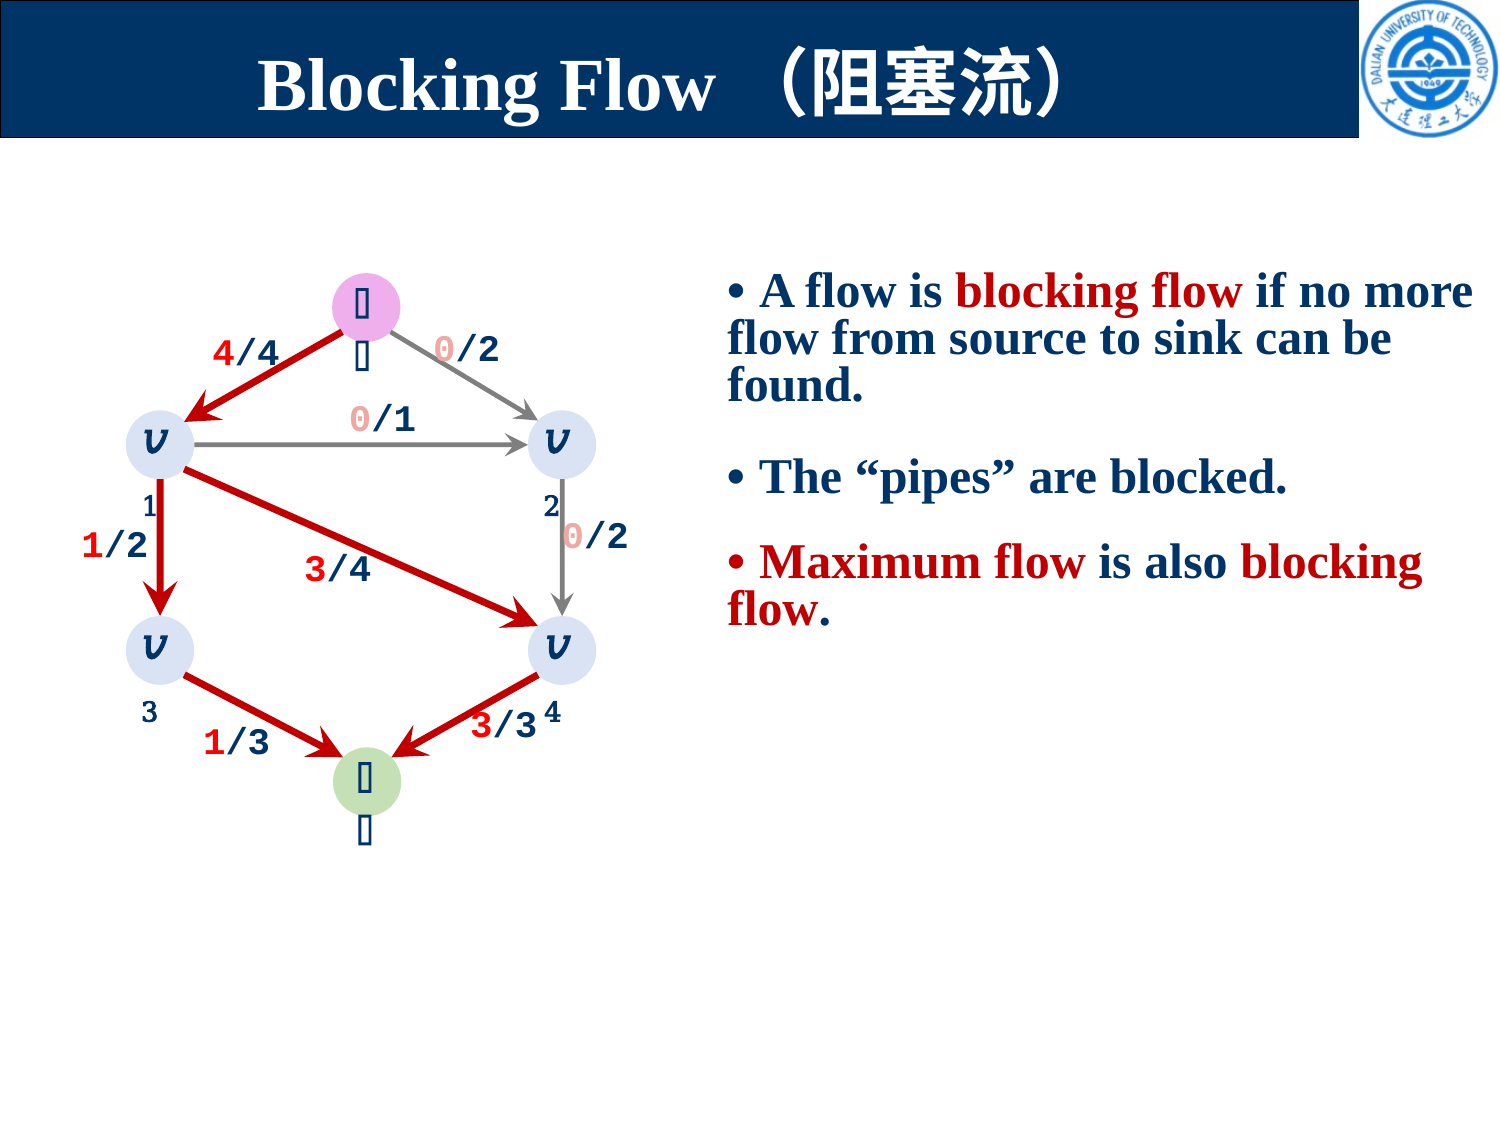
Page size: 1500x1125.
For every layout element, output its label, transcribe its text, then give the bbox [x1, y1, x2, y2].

list • A flow is blocking flow if no more flow from source to sink can be found. • The “pipes” are blocked. • Maximum flow is also blocking flow. [37, 262, 1500, 908]
picture [1359, 0, 1500, 138]
title Blocking Flow（阻塞流） [23, 0, 1341, 174]
